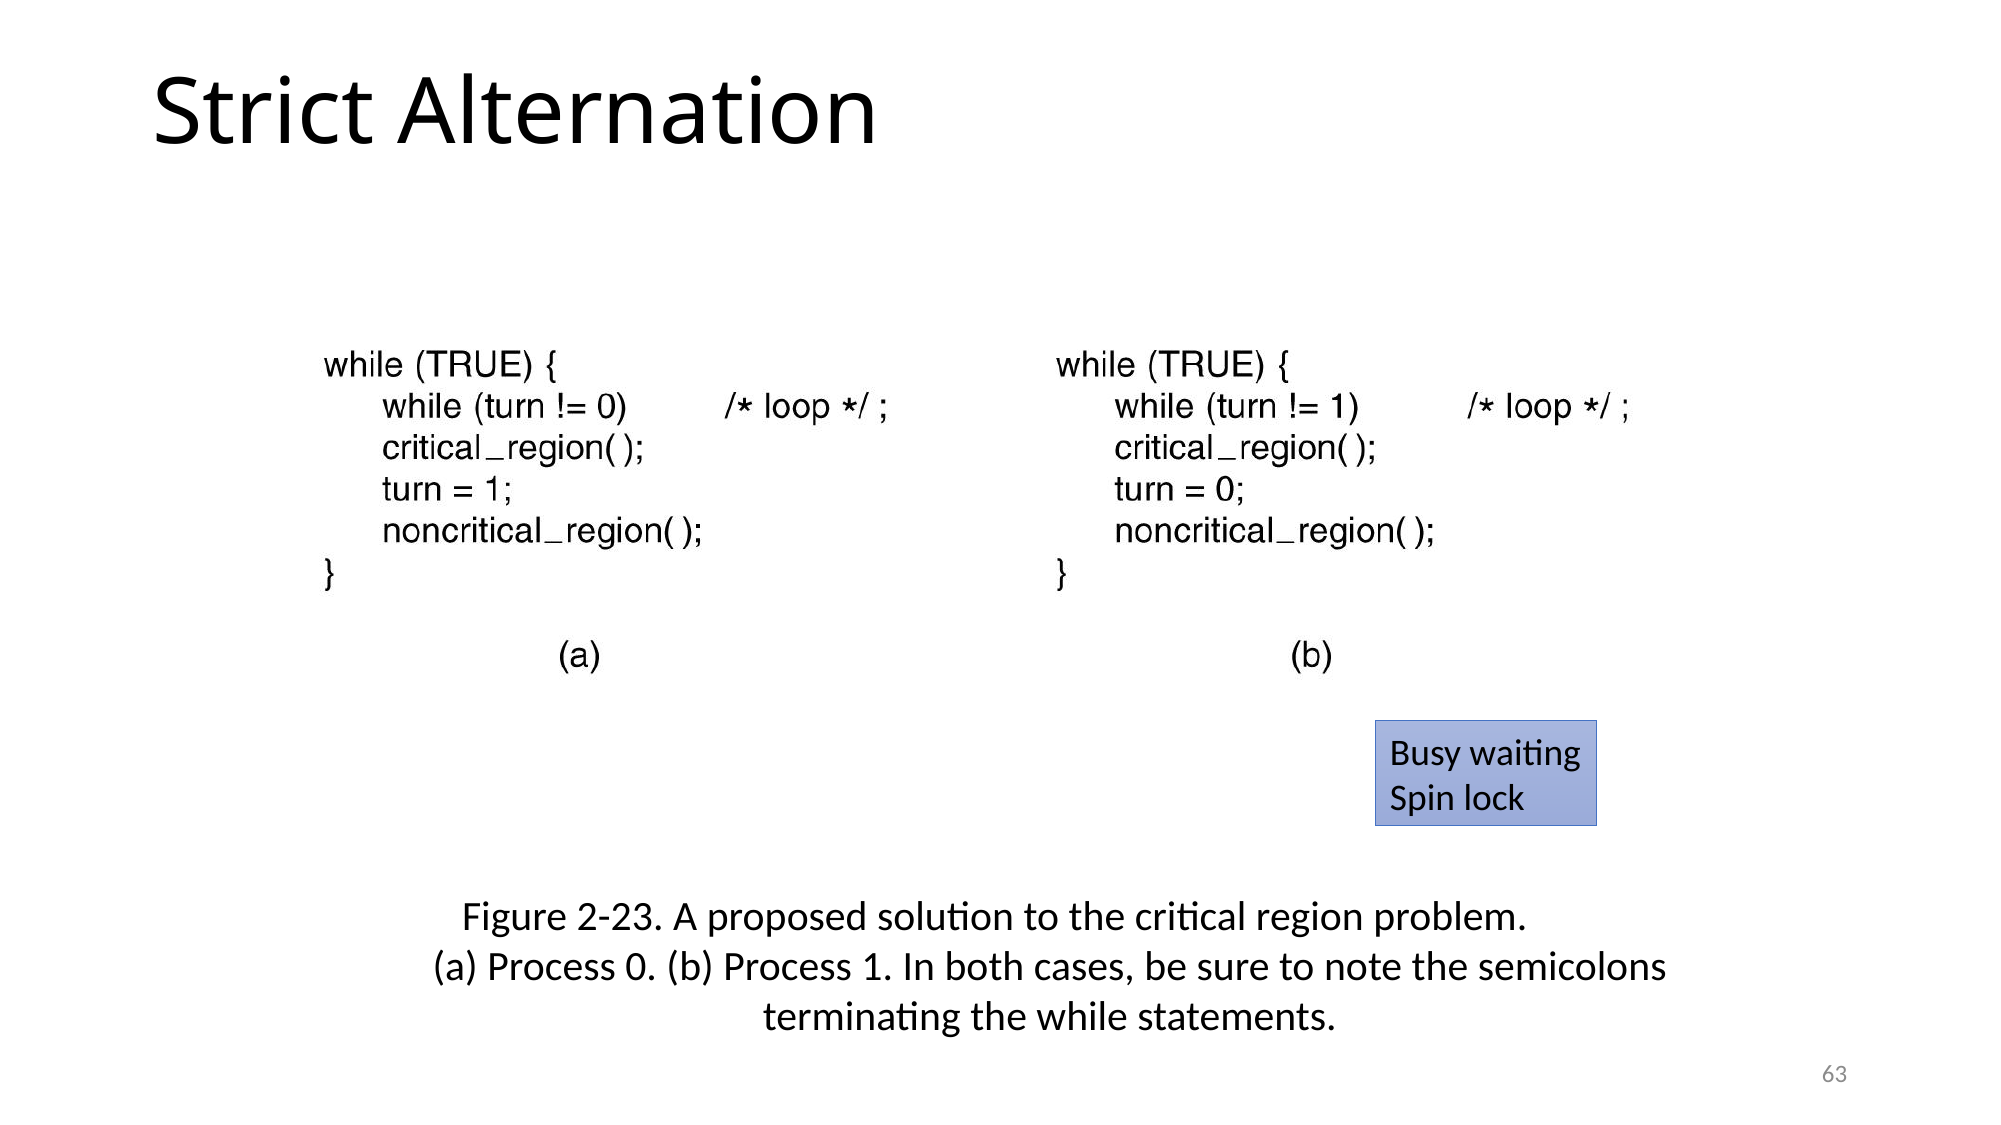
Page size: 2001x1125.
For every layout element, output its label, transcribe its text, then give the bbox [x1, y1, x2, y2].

picture [311, 319, 1731, 698]
slide_number 63 [1412, 1042, 1863, 1103]
text_box Figure 2-23. A proposed solution to the critical region problem. (a) Process 0. (b) Process 1. In both cases, be sure to note the semicolons terminating the while statements. [249, 881, 1750, 1019]
text_box Busy waiting Spin lock [1375, 720, 1597, 826]
title Strict Alternation [137, 59, 1863, 278]
